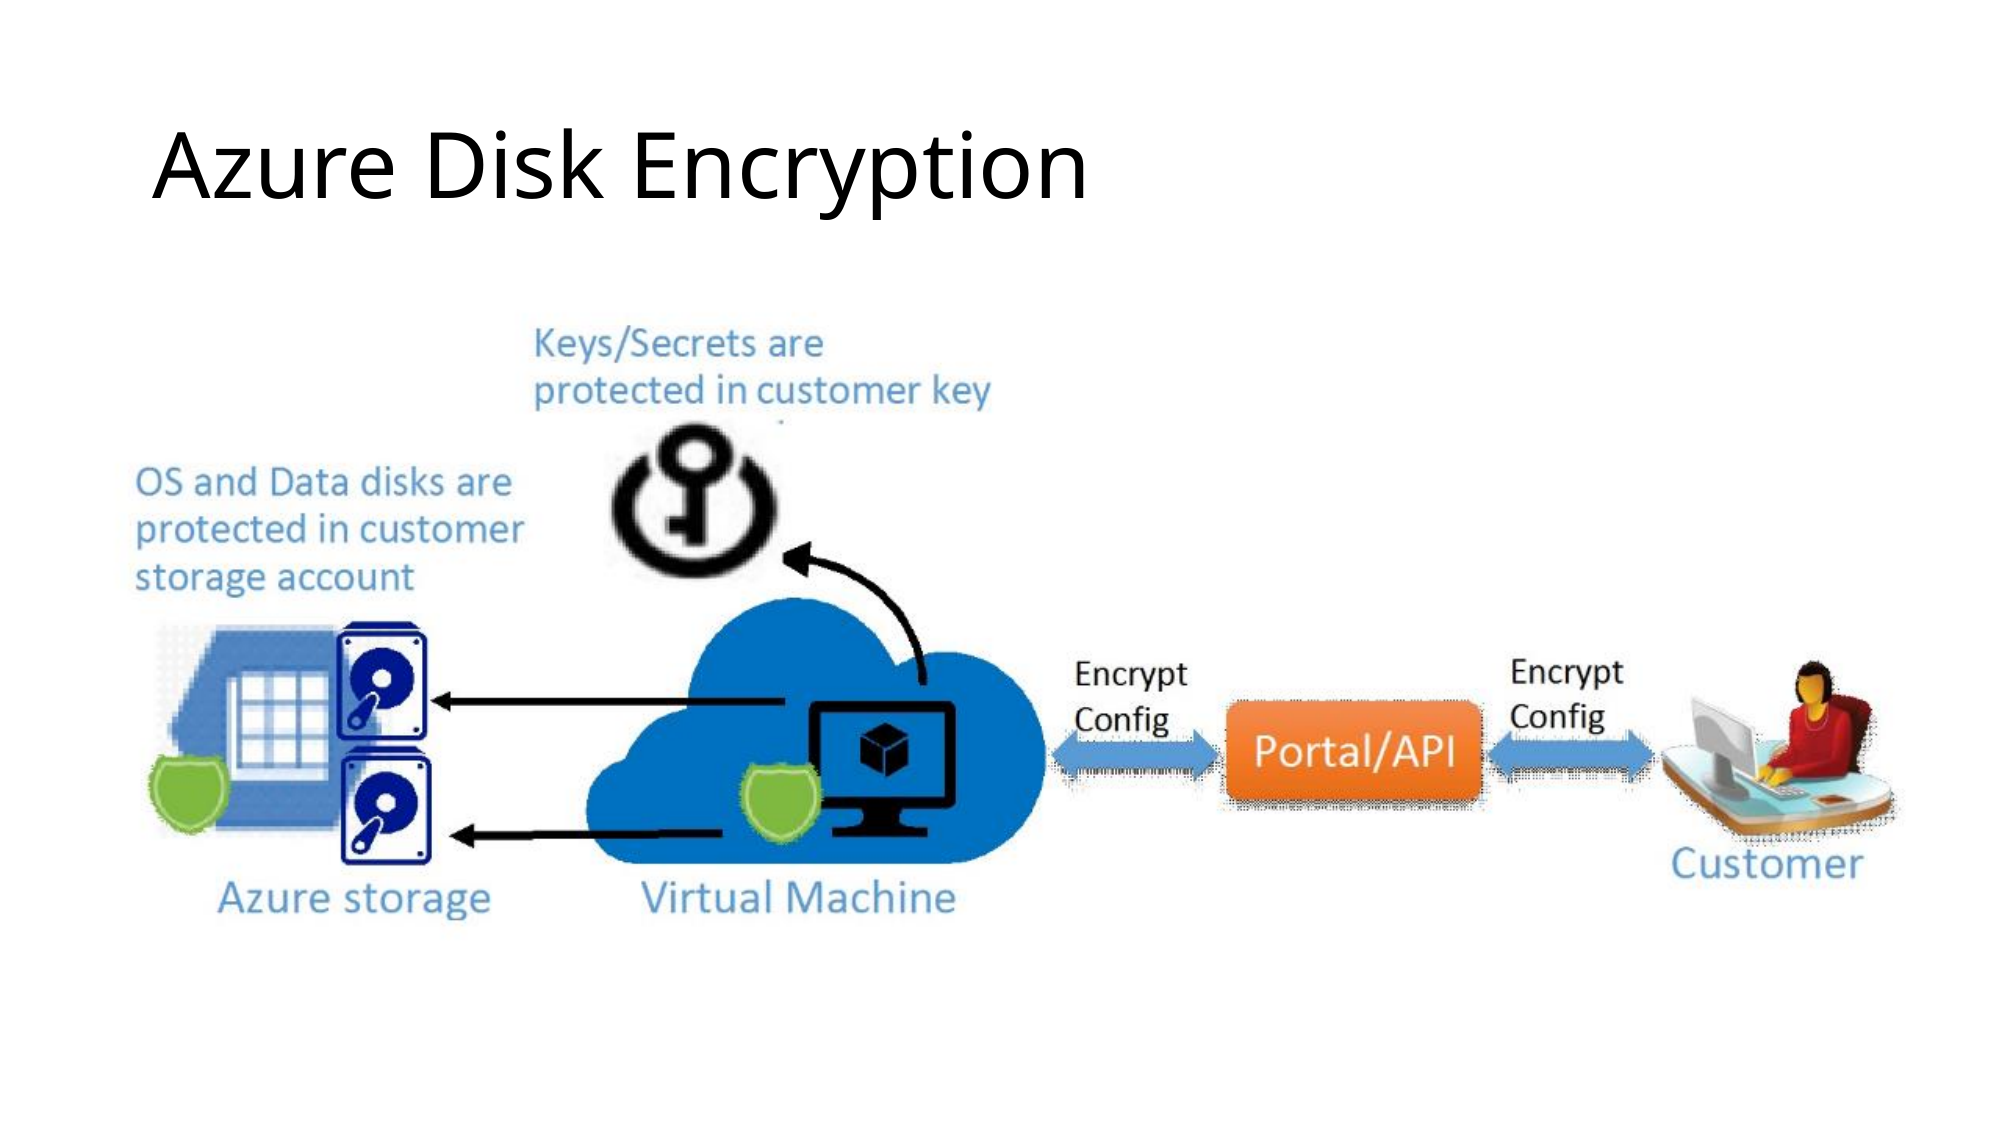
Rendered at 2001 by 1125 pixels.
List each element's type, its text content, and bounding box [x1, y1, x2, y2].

title Azure Disk Encryption [137, 59, 1863, 278]
picture [91, 288, 1907, 1005]
